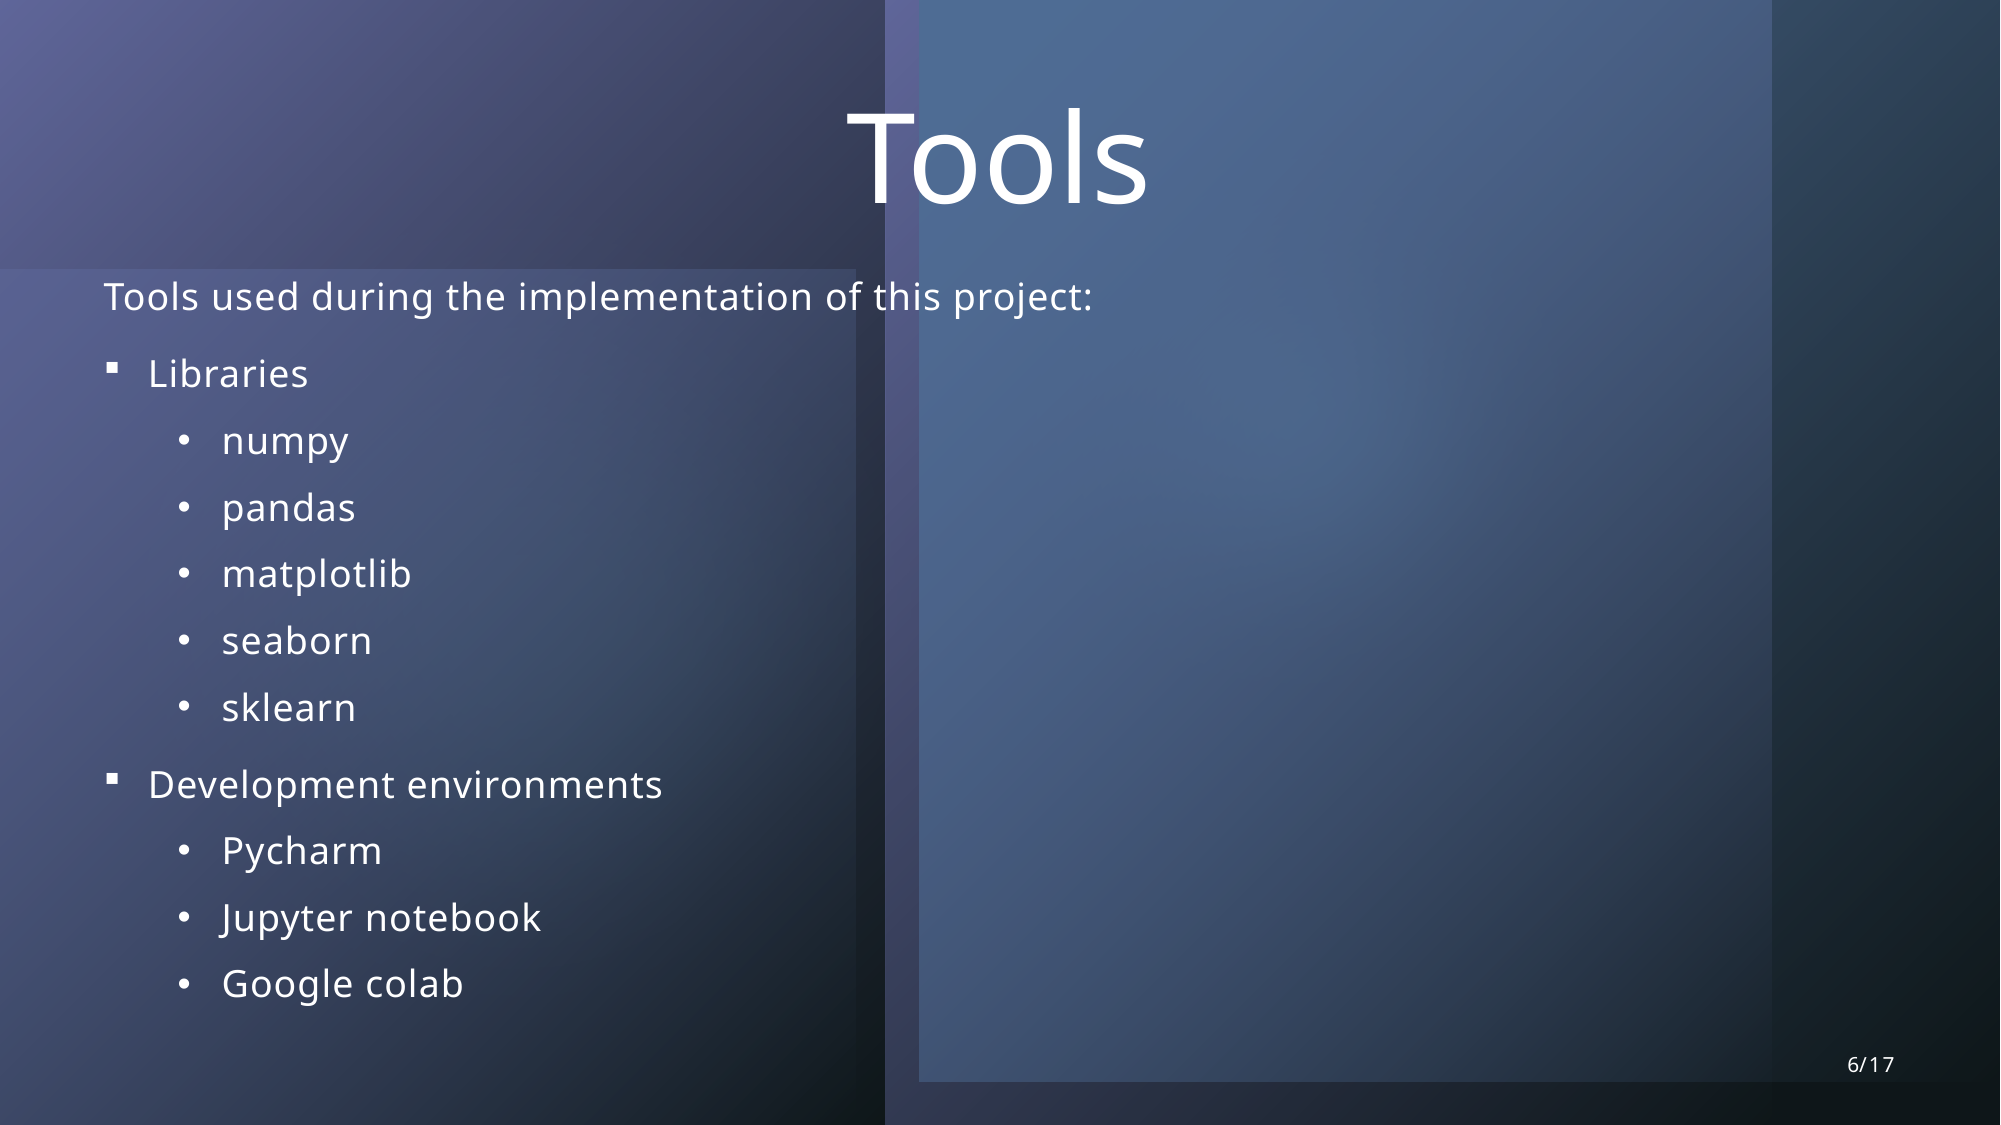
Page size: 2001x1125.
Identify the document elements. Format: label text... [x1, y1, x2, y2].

title Tools [88, 88, 1910, 241]
list Tools used during the implementation of this project: Libraries numpy pandas matplotlib seaborn sklearn Development environments Pycharm Jupyter notebook Google colab [88, 254, 1910, 1035]
slide_number 6/17 [1785, 1035, 1910, 1096]
